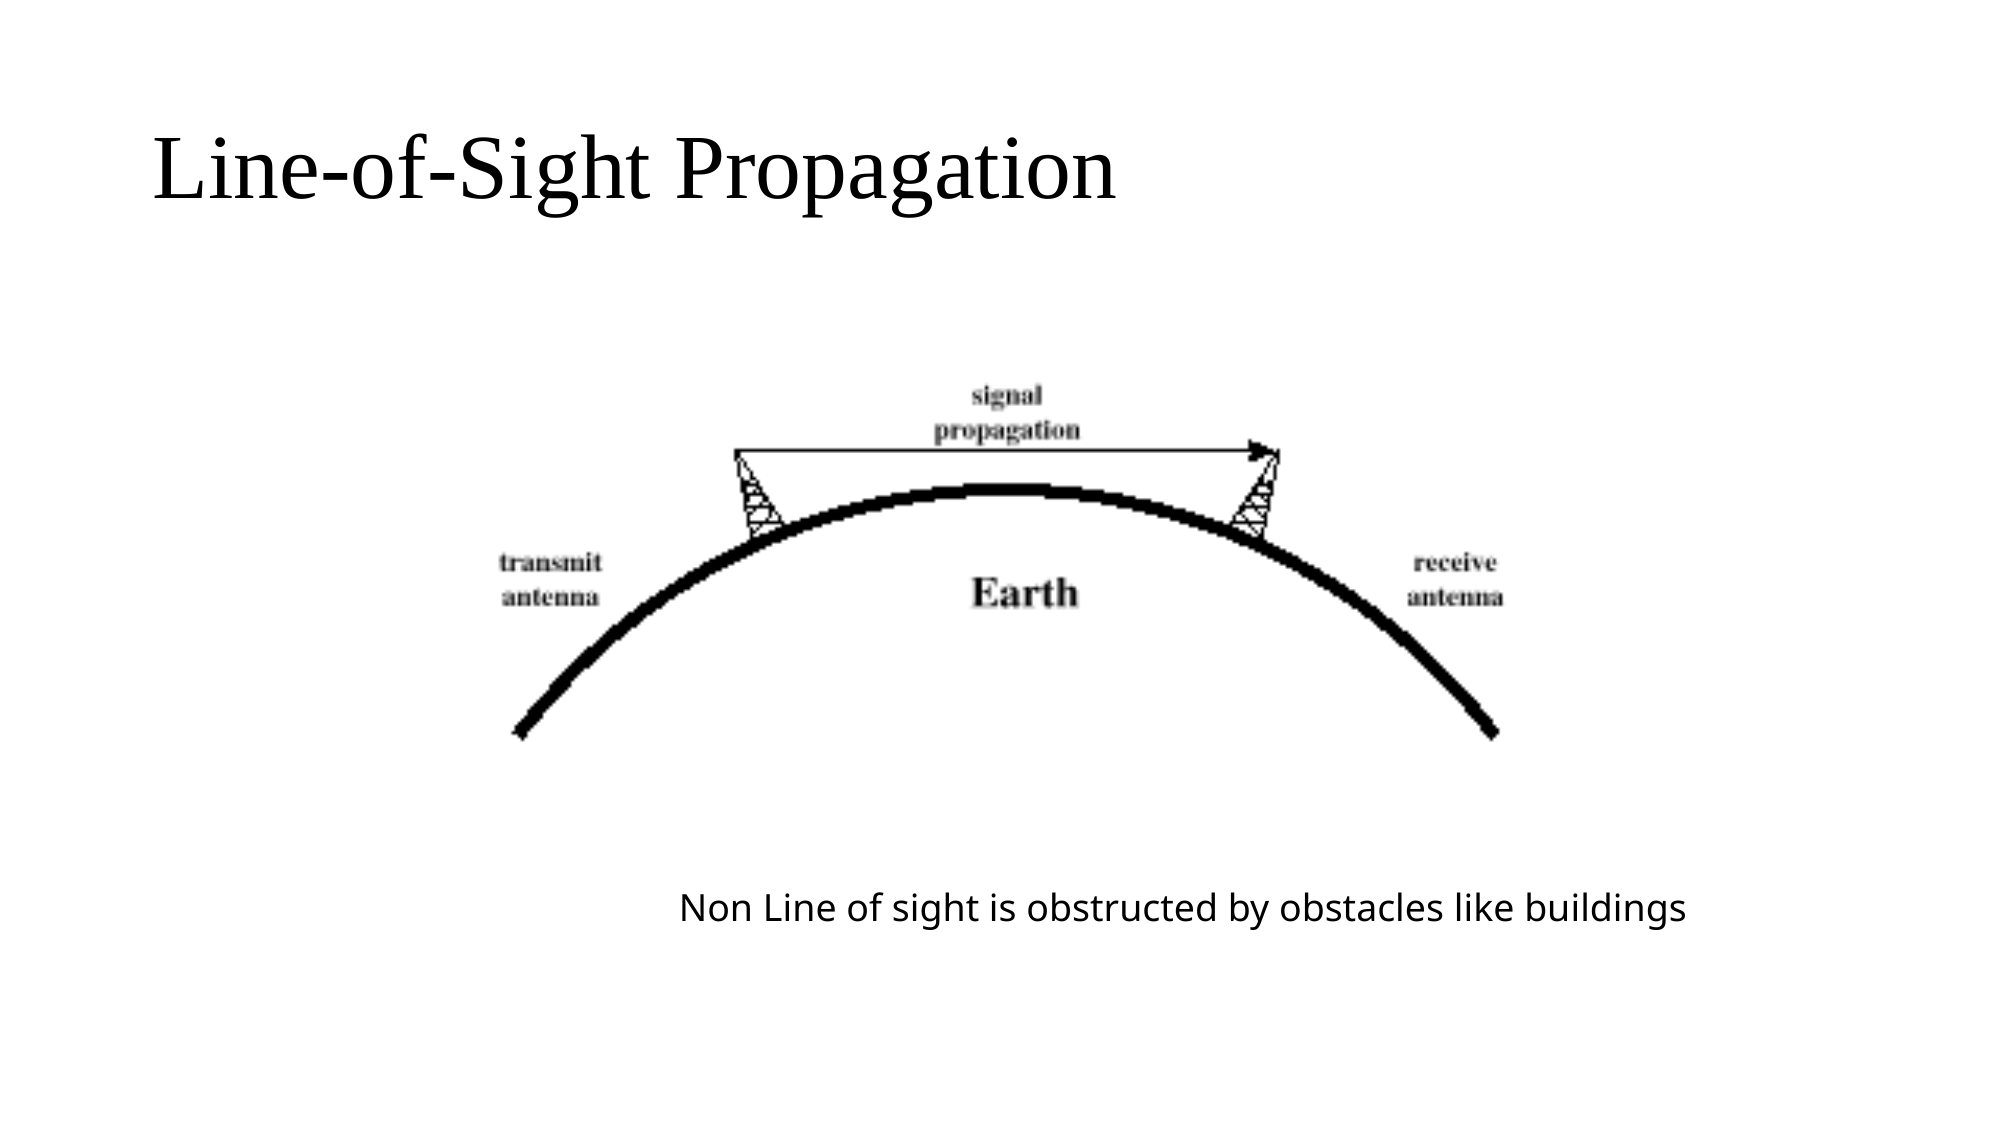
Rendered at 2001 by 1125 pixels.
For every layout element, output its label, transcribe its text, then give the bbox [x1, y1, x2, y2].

title Line-of-Sight Propagation [137, 59, 1863, 278]
text_box Non Line of sight is obstructed by obstacles like buildings [664, 877, 1703, 937]
picture [449, 362, 1588, 792]
